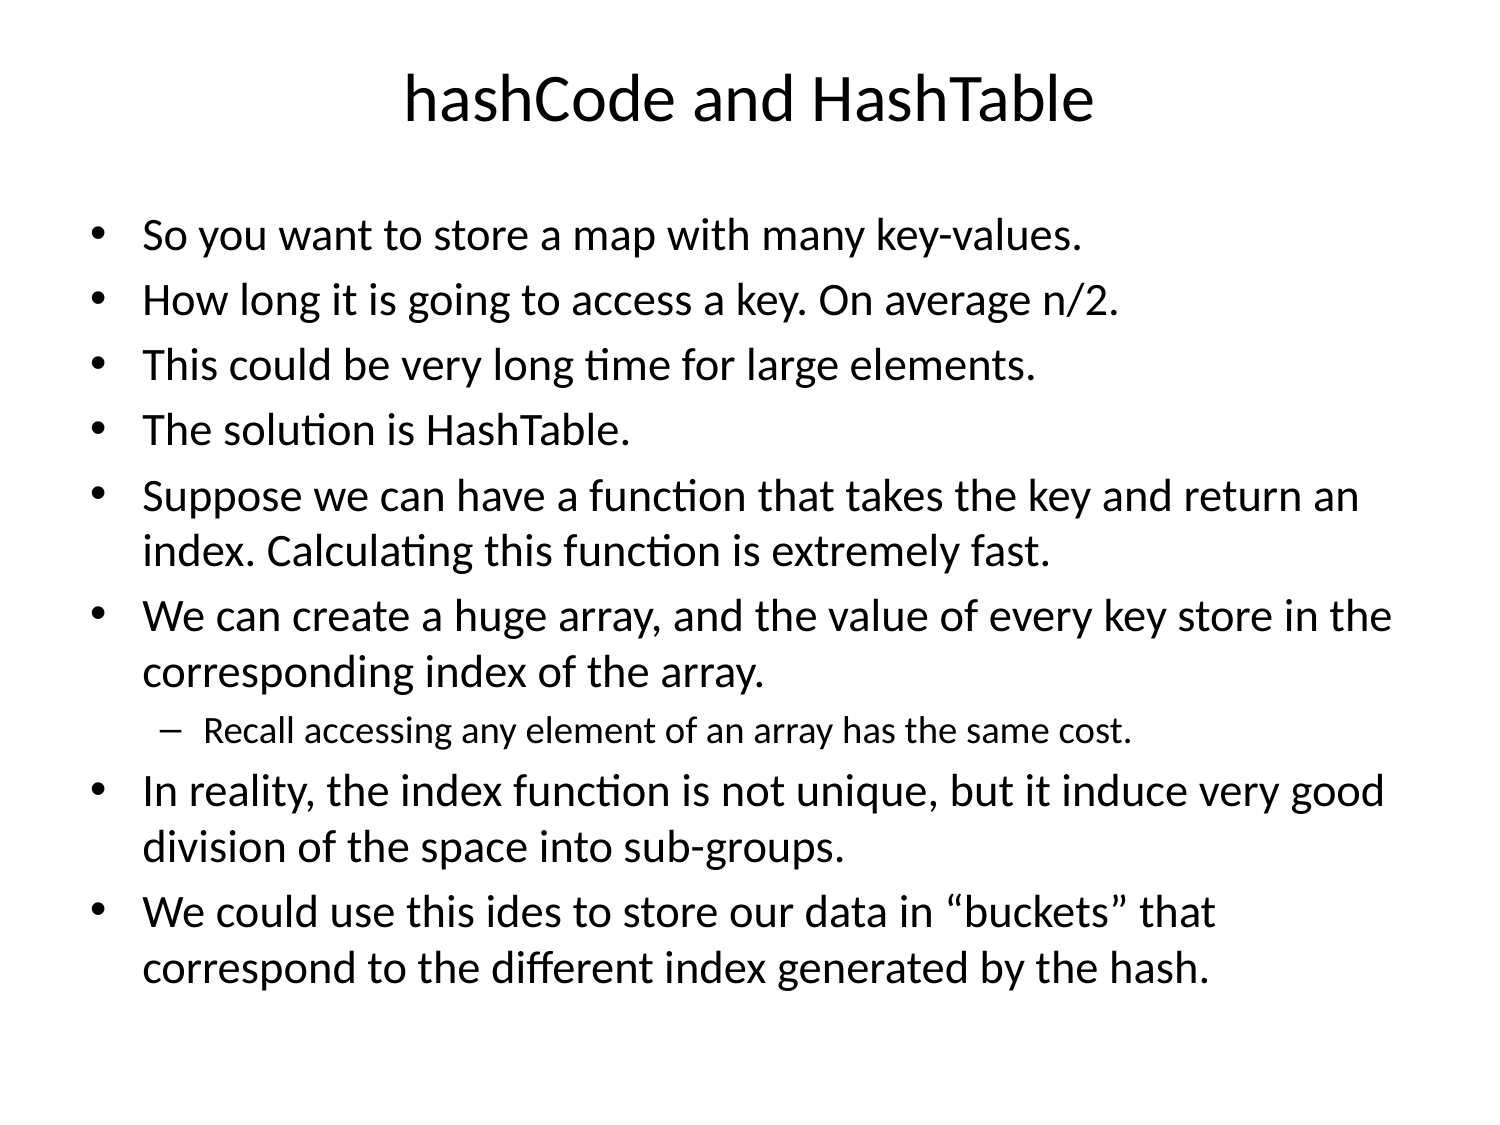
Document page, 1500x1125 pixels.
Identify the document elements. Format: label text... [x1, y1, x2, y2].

title hashCode and HashTable [75, 45, 1425, 143]
list So you want to store a map with many key-values. How long it is going to access a key. On average n/2. This could be very long time for large elements. The solution is HashTable. Suppose we can have a function that takes the key and return an index. Calculating this function is extremely fast. We can create a huge array, and the value of every key store in the corresponding index of the array. Recall accessing any element of an array has the same cost. In reality, the index function is not unique, but it induce very good division of the space into sub-groups. We could use this ides to store our data in “buckets” that correspond to the different index generated by the hash. [75, 196, 1425, 1005]
